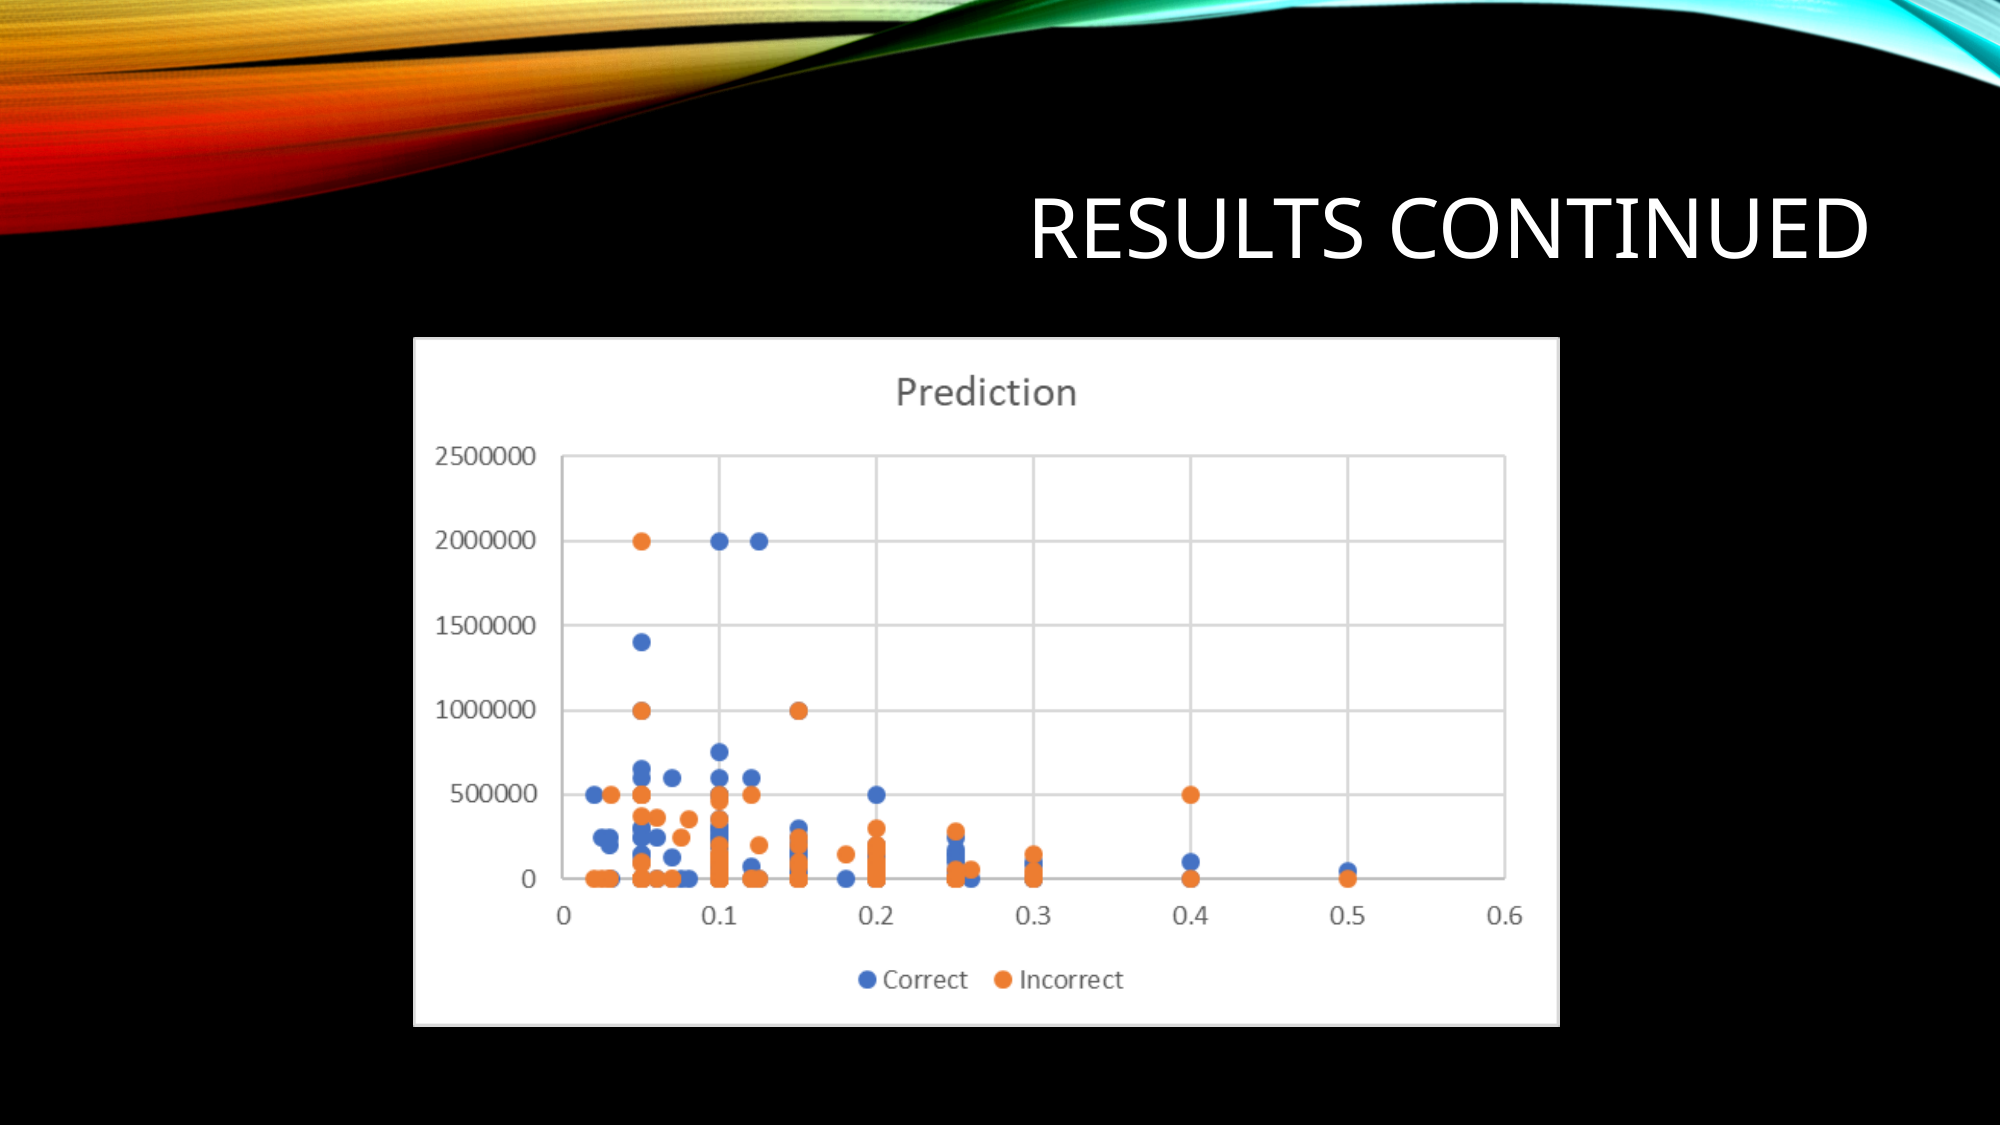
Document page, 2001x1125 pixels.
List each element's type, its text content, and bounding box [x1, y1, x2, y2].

picture [413, 337, 1560, 1027]
title Results Continued [474, 125, 1888, 338]
picture [0, 0, 2000, 237]
